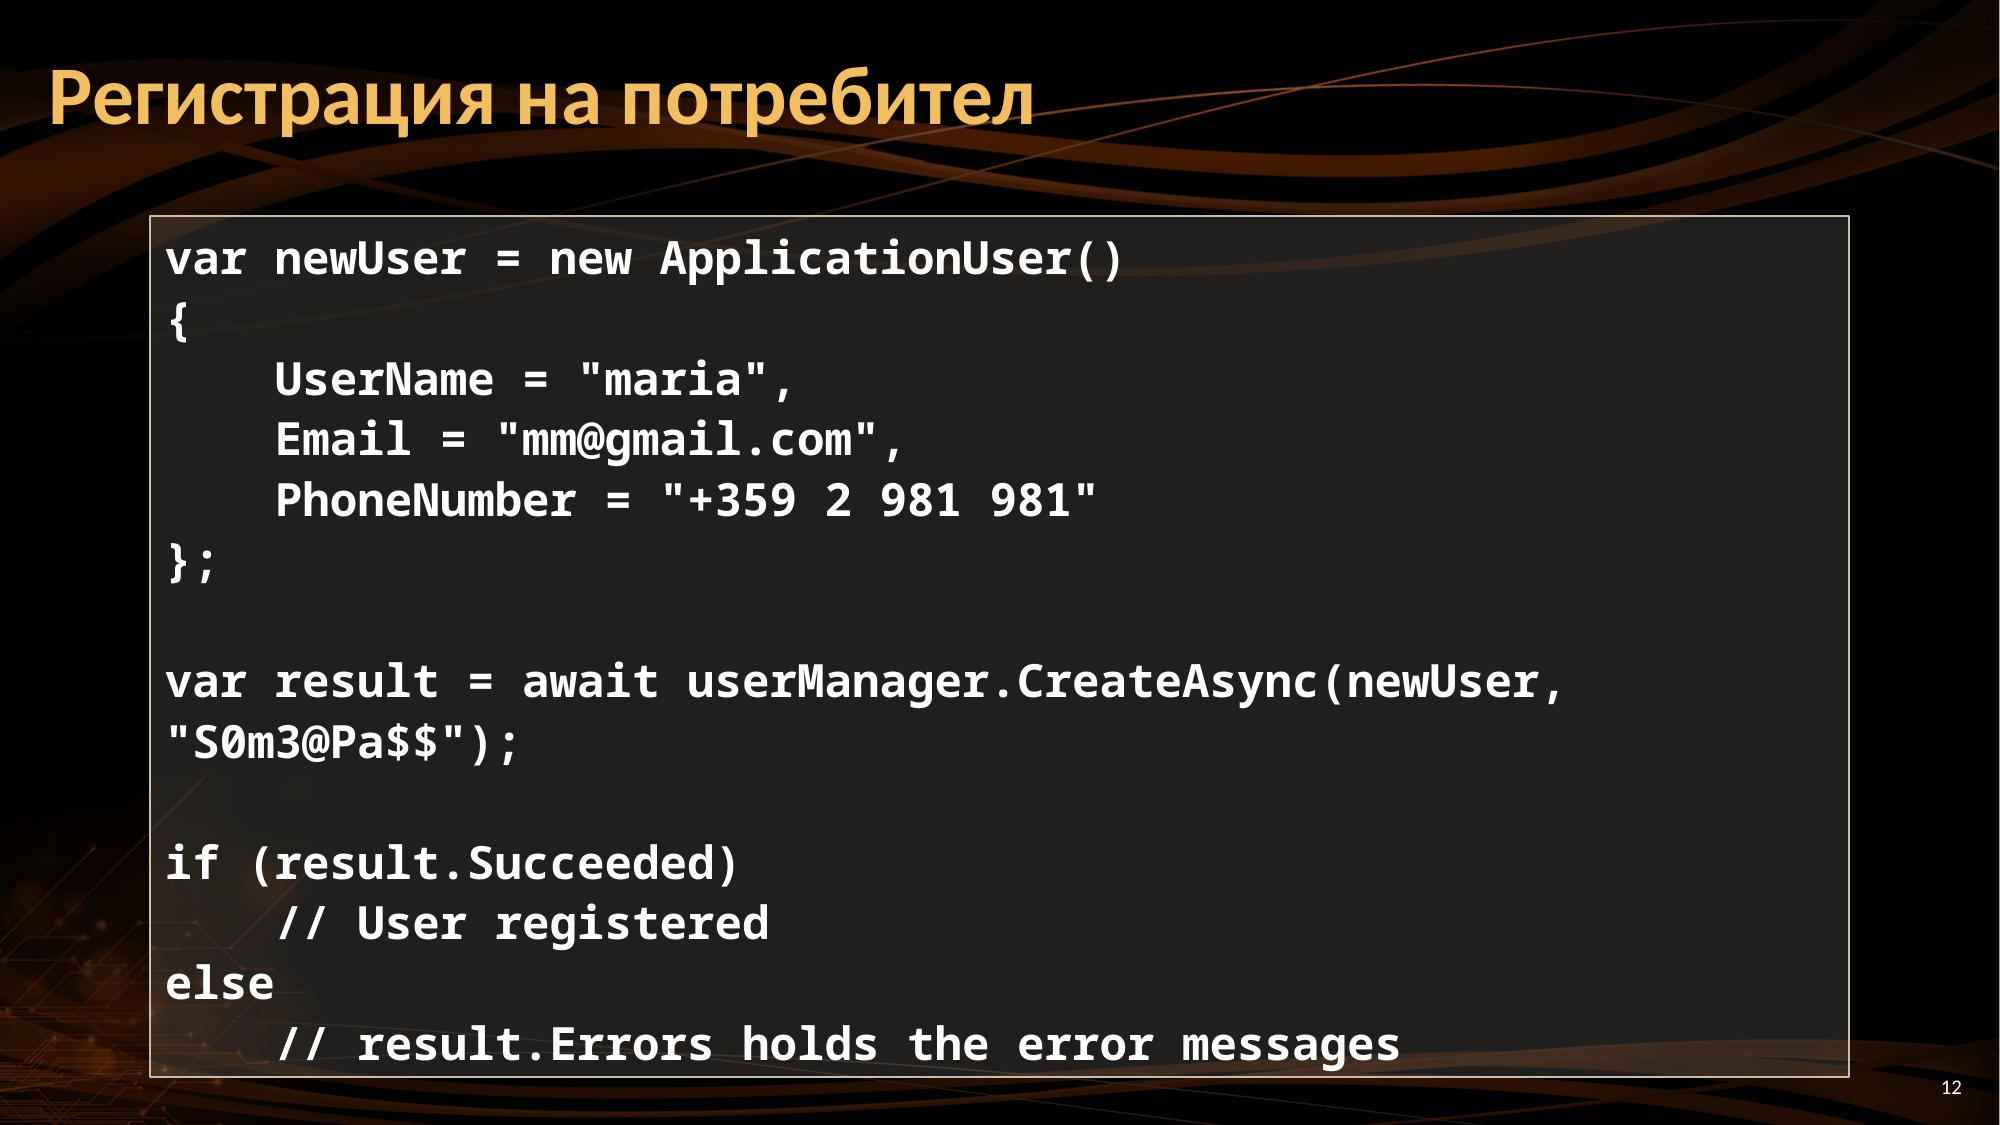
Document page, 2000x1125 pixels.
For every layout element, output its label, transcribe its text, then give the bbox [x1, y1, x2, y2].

title Регистрация на потребител [30, 6, 1602, 189]
slide_number 12 [1897, 1070, 1968, 1103]
picture [0, 0, 2000, 1125]
text_box var newUser = new ApplicationUser() { UserName = "maria", Email = "mm@gmail.com", PhoneNumber = "+359 2 981 981" }; var result = await userManager.CreateAsync(newUser, "S0m3@Pa$$"); if (result.Succeeded) // User registered else // result.Errors holds the error messages [149, 215, 1850, 1078]
